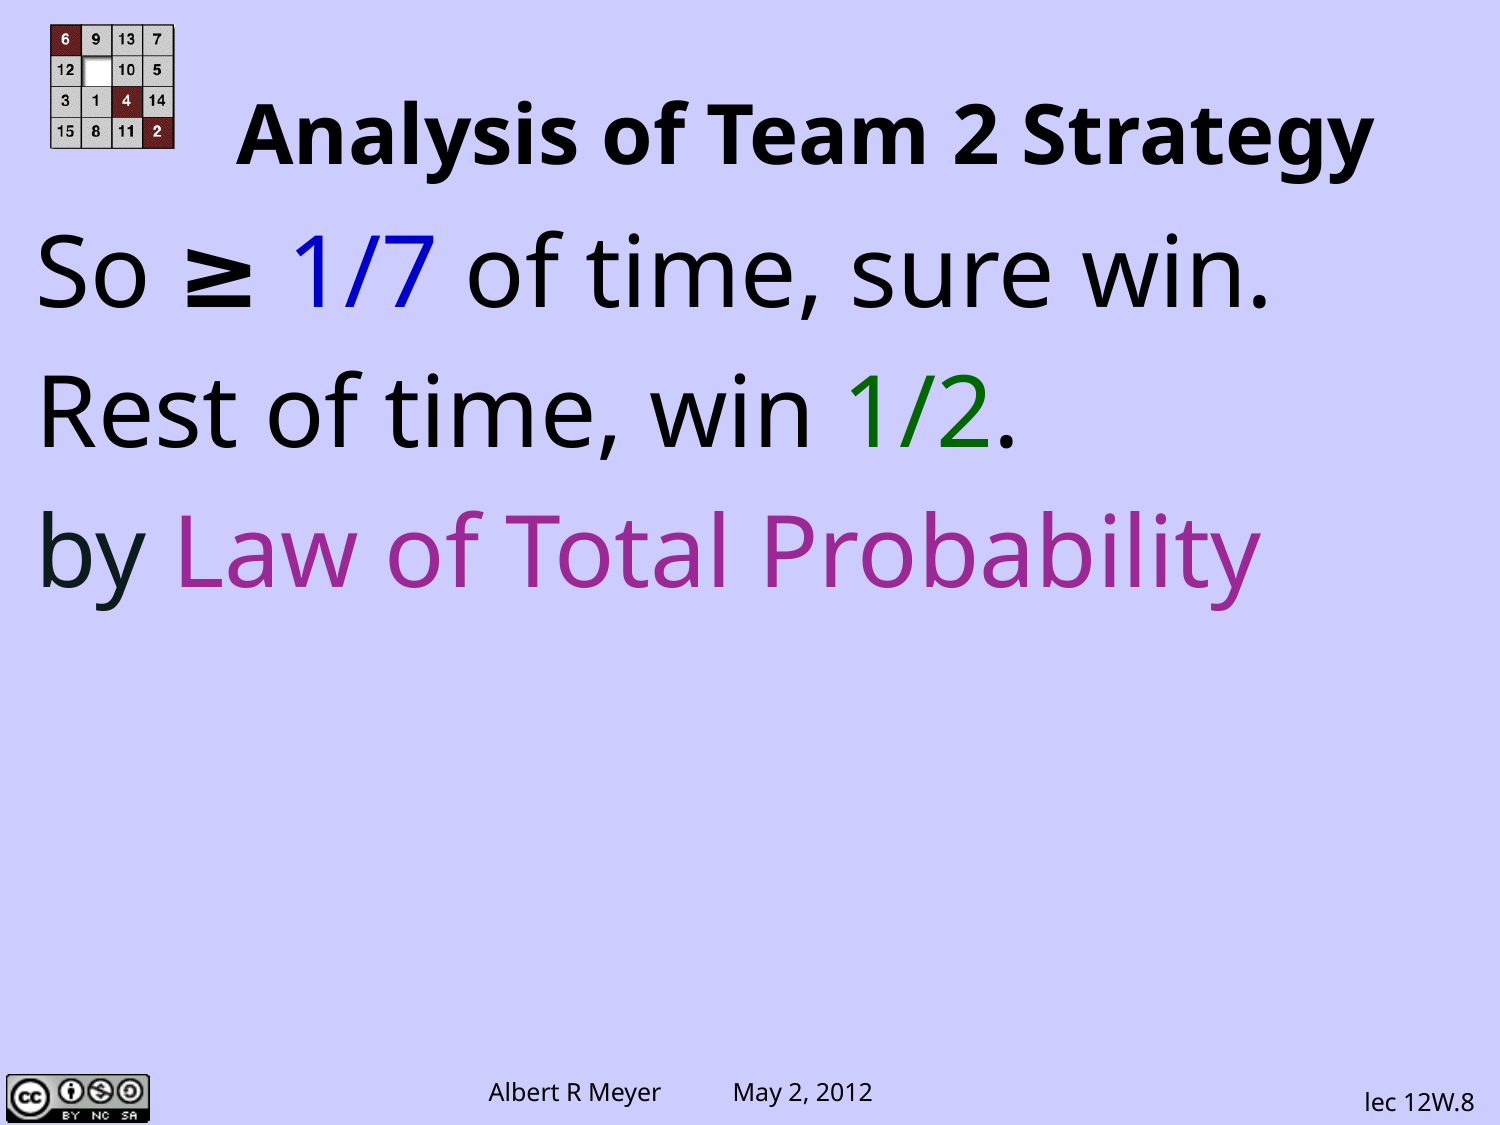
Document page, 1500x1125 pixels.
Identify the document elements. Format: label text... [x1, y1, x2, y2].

picture [50, 24, 175, 149]
slide_number lec 12W.8 [1239, 1078, 1491, 1120]
picture [495, 503, 646, 541]
list So ≥ 1/7 of time, sure win. Rest of time, win 1/2. by Law of Total Probability [20, 199, 1472, 941]
picture [6, 1074, 150, 1123]
text_box Analysis of Team 2 Strategy [187, 37, 1425, 225]
